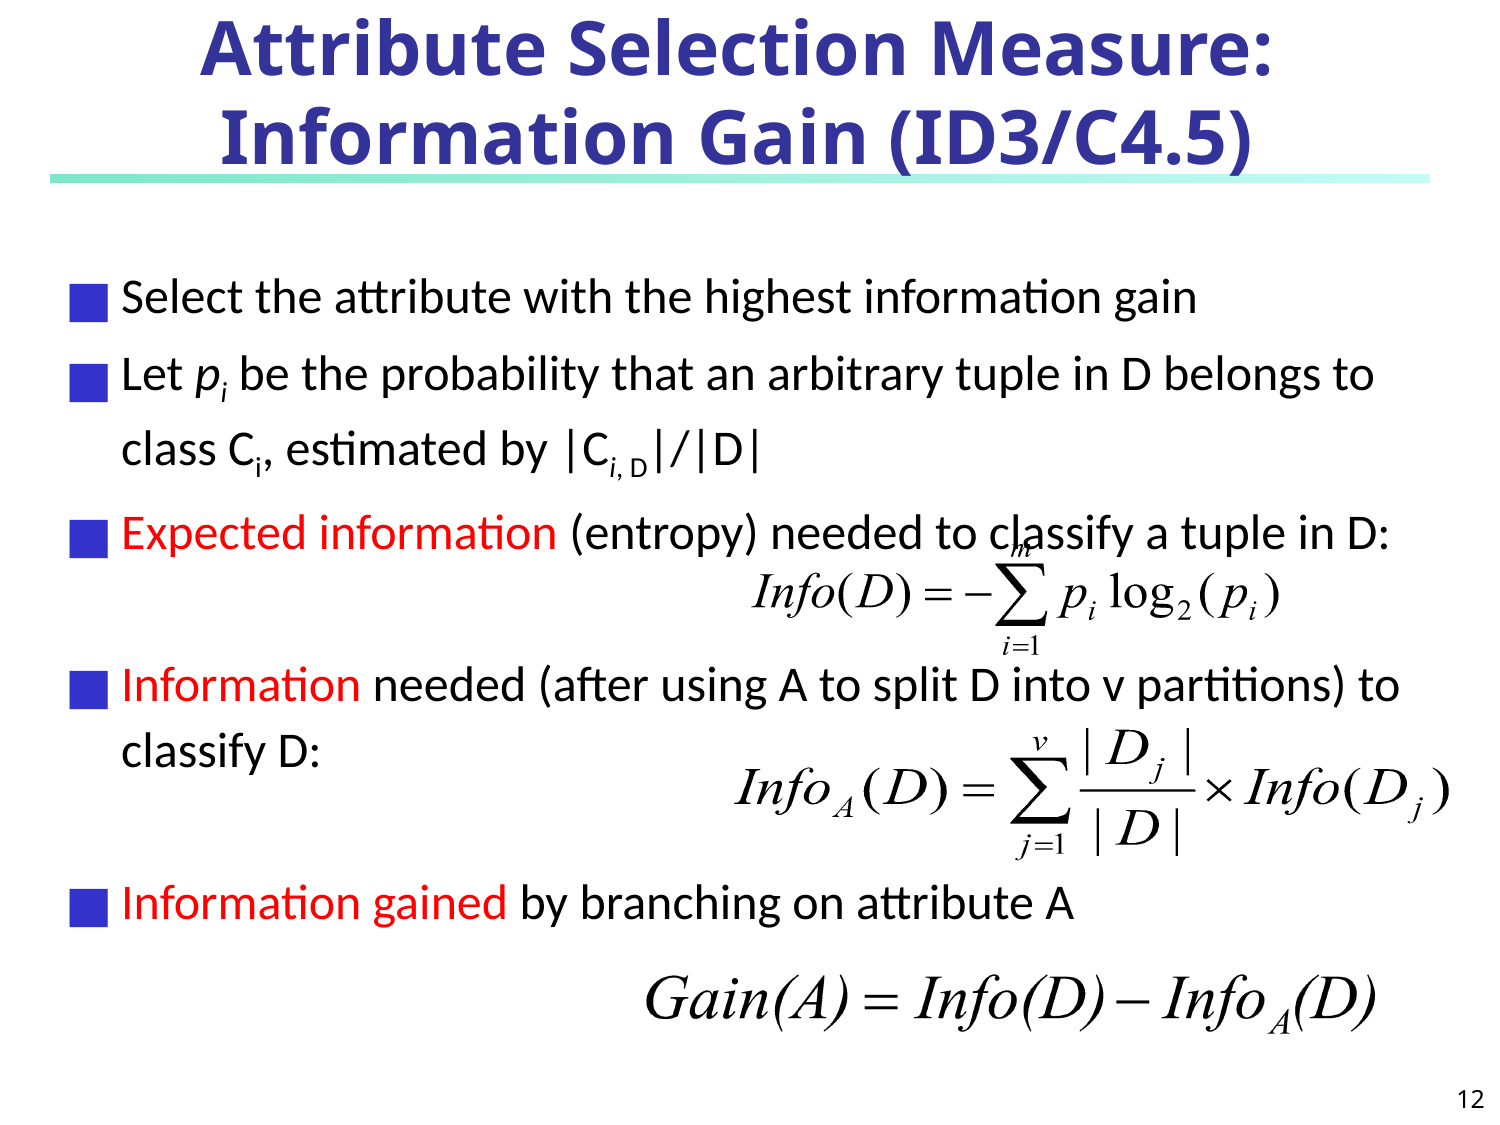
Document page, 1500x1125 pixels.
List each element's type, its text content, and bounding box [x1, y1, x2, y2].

picture [742, 524, 1288, 665]
text_box Select the attribute with the highest information gain Let pi be the probability that an arbitrary tuple in D belongs to class Ci, estimated by |Ci, D|/|D| Expected information (entropy) needed to classify a tuple in D: Information needed (after using A to split D into v partitions) to classify D: Information gained by branching on attribute A [50, 249, 1438, 1063]
text_box Attribute Selection Measure: Information Gain (ID3/C4.5) [62, 12, 1413, 188]
text_box ‹#› [1187, 1062, 1500, 1125]
picture [724, 712, 1463, 869]
picture [634, 954, 1388, 1044]
